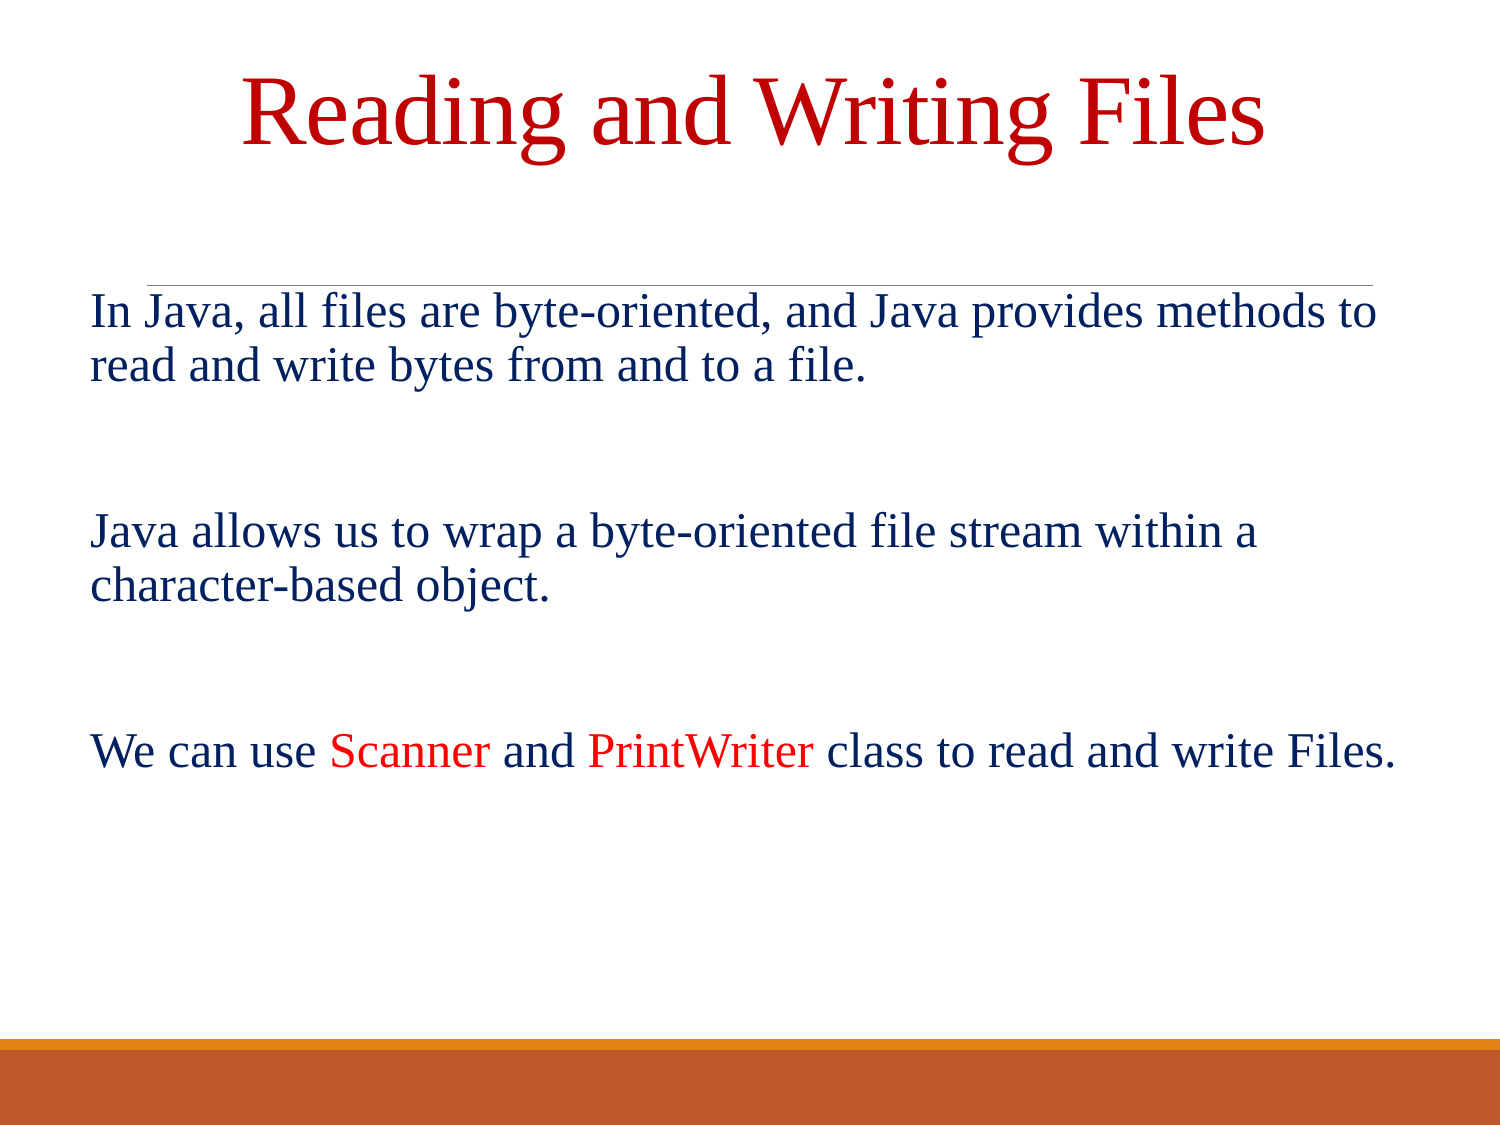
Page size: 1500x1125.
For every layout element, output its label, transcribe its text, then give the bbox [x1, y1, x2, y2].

list In Java, all files are byte-oriented, and Java provides methods to read and write bytes from and to a file. Java allows us to wrap a byte-oriented file stream within a character-based object. We can use Scanner and PrintWriter class to read and write Files. [75, 187, 1450, 987]
title Reading and Writing Files [82, 0, 1425, 173]
